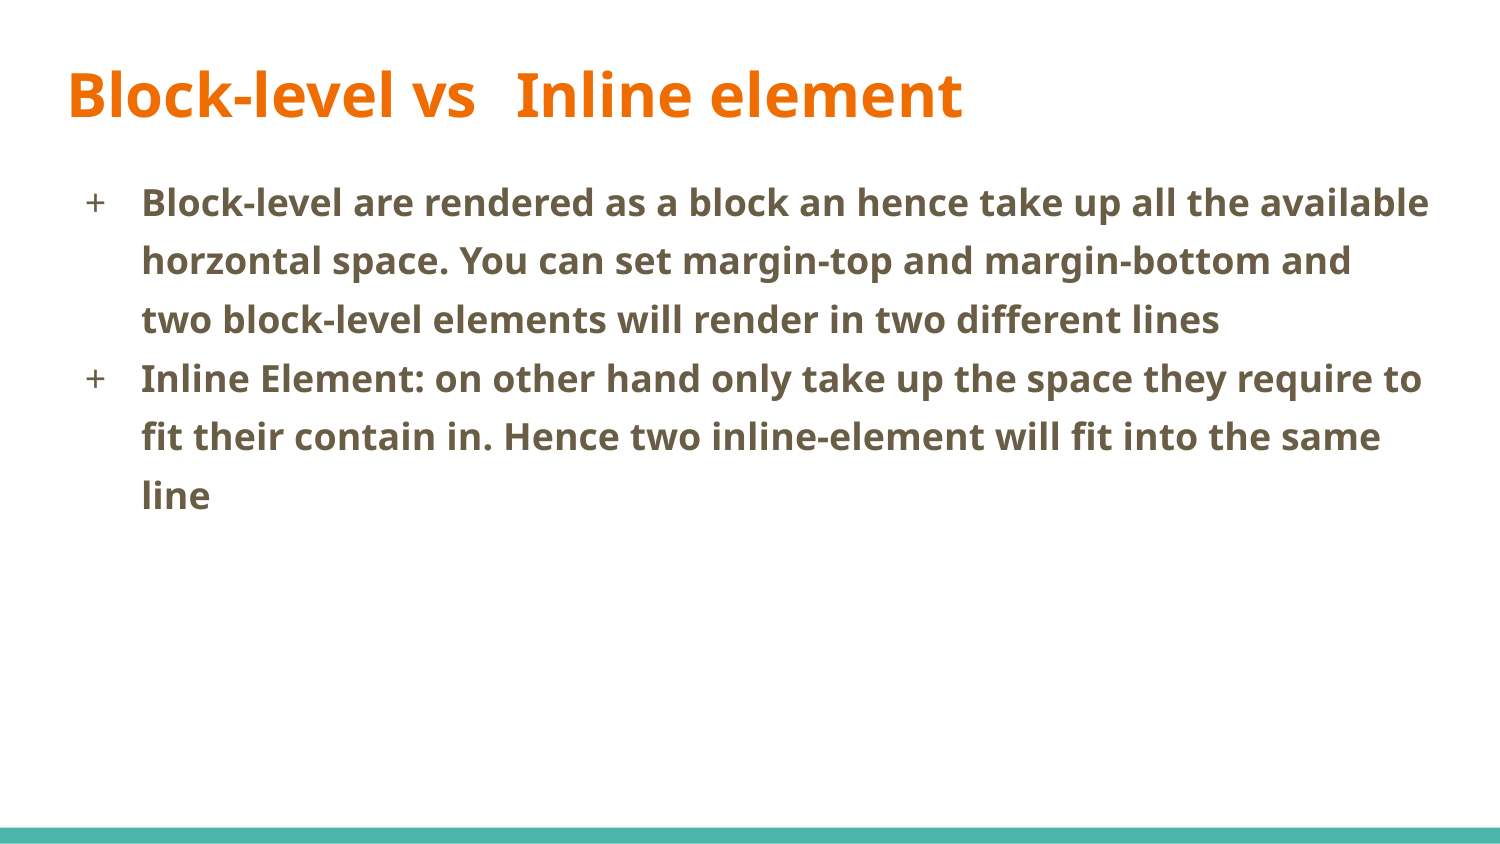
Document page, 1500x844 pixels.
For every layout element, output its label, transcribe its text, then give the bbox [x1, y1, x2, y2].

title Block-level vs Inline element [51, 37, 1449, 153]
list Block-level are rendered as a block an hence take up all the available horzontal space. You can set margin-top and margin-bottom and two block-level elements will render in two different lines Inline Element: on other hand only take up the space they require to fit their contain in. Hence two inline-element will fit into the same line [51, 153, 1449, 750]
